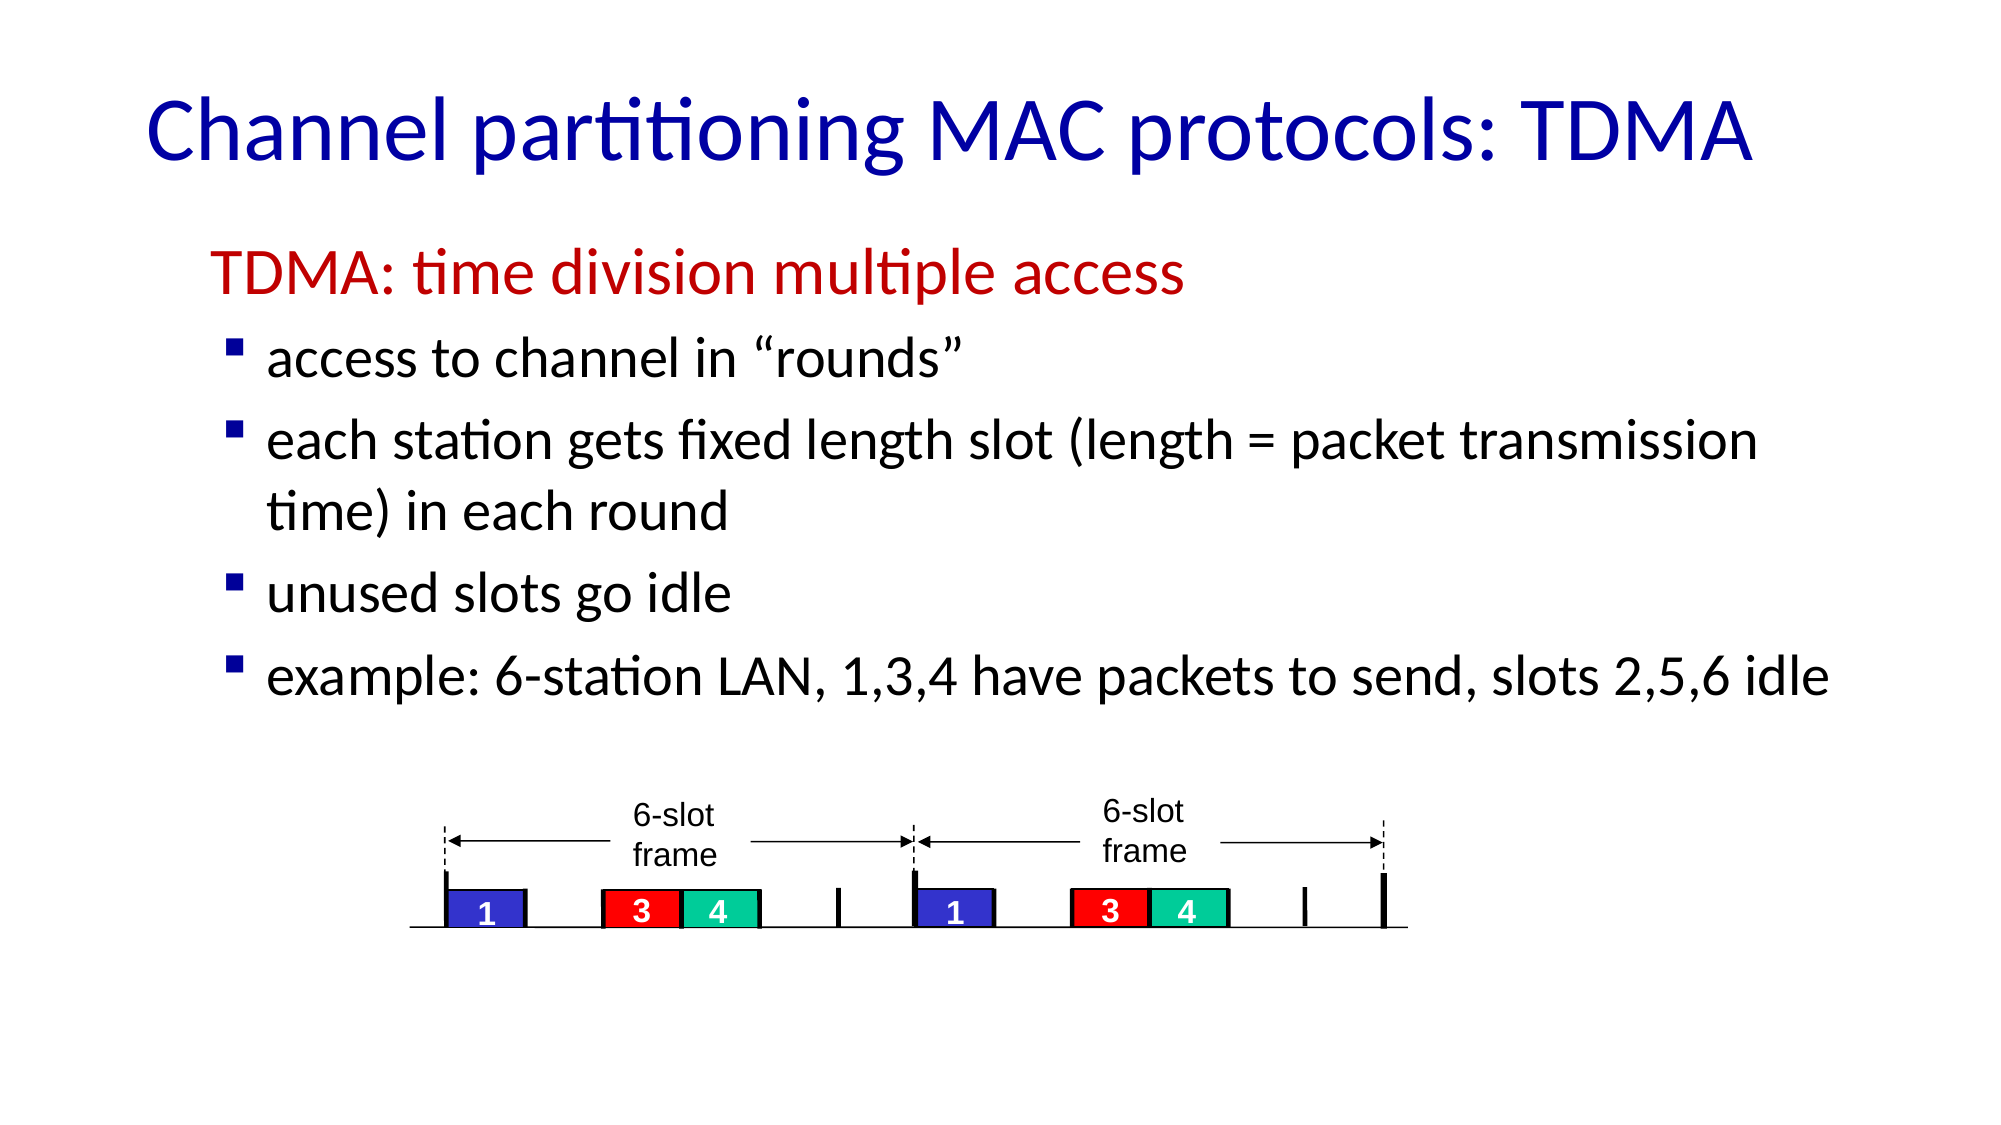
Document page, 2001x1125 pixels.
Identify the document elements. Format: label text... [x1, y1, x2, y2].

text_box TDMA: time division multiple access access to channel in “rounds” each station gets fixed length slot (length = packet transmission time) in each round unused slots go idle example: 6-station LAN, 1,3,4 have packets to send, slots 2,5,6 idle [195, 239, 1874, 720]
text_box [409, 781, 1408, 940]
title Channel partitioning MAC protocols: TDMA [131, 57, 1857, 205]
